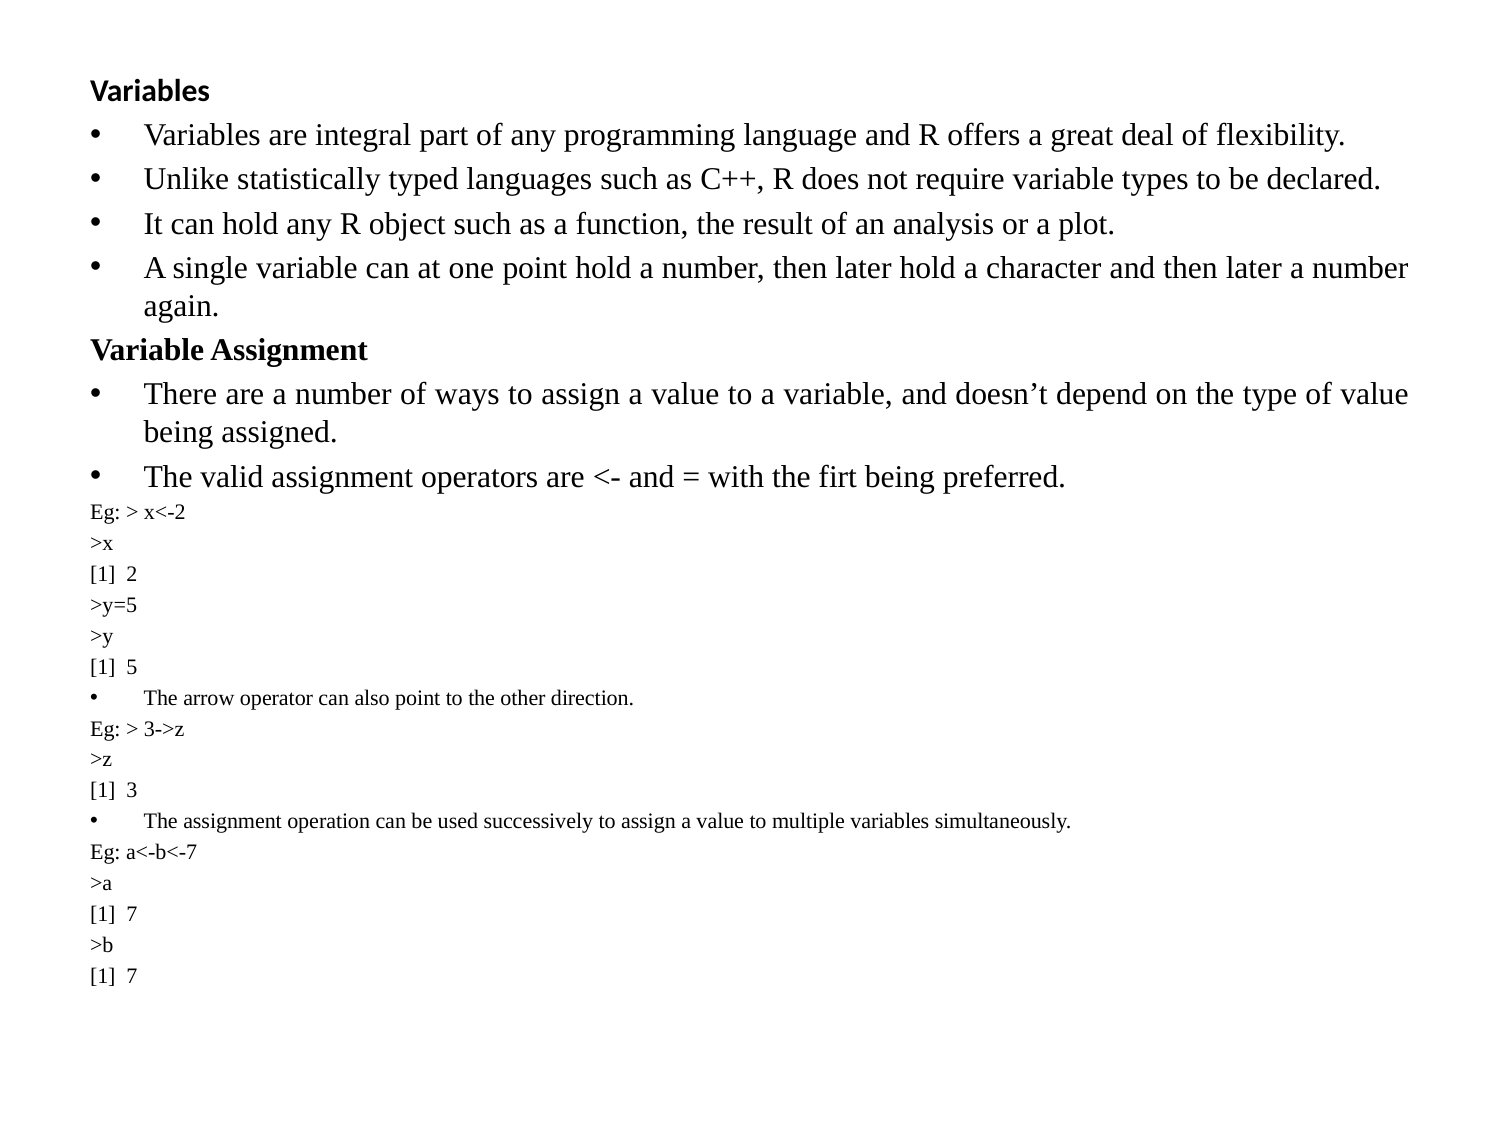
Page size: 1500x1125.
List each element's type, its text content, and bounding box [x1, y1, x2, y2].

list Variables Variables are integral part of any programming language and R offers a great deal of flexibility. Unlike statistically typed languages such as C++, R does not require variable types to be declared. It can hold any R object such as a function, the result of an analysis or a plot. A single variable can at one point hold a number, then later hold a character and then later a number again. Variable Assignment There are a number of ways to assign a value to a variable, and doesn’t depend on the type of value being assigned. The valid assignment operators are <- and = with the firt being preferred. Eg: > x<-2 >x [1] 2 >y=5 >y [1] 5 The arrow operator can also point to the other direction. Eg: > 3->z >z [1] 3 The assignment operation can be used successively to assign a value to multiple variables simultaneously. Eg: a<-b<-7 >a [1] 7 >b [1] 7 [75, 62, 1425, 1005]
